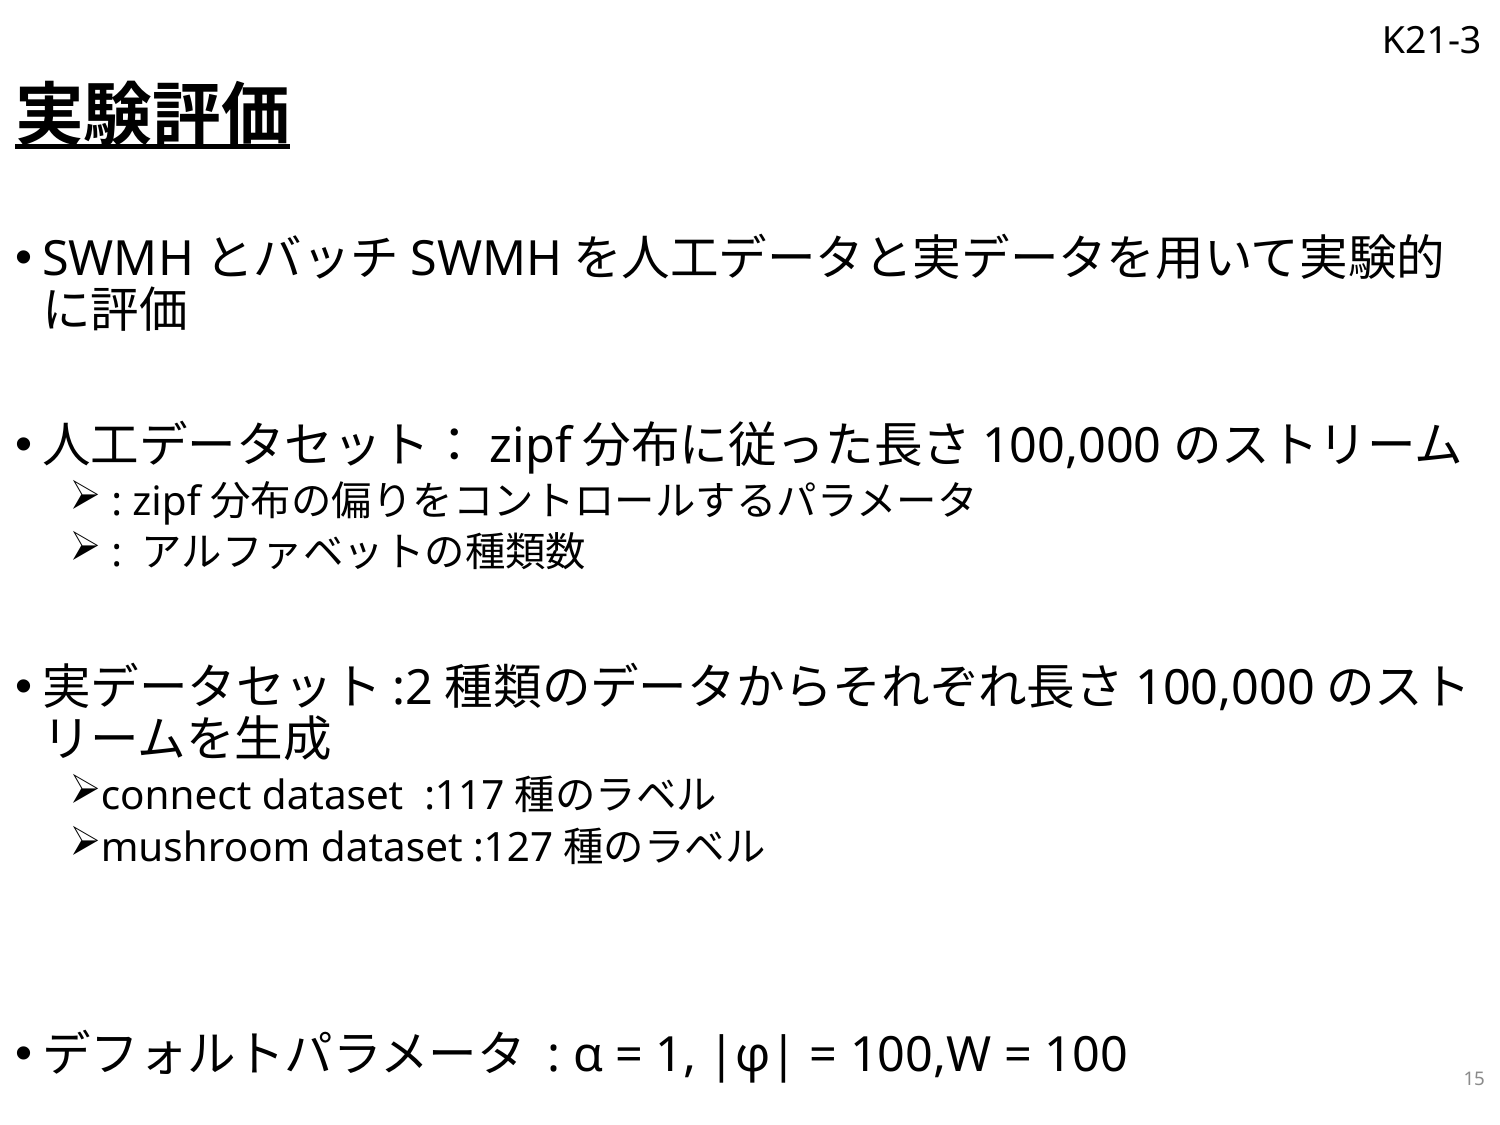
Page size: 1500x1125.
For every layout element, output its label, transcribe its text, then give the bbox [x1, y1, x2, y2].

title 実験評価 [0, 8, 1500, 226]
slide_number 15 [1162, 1049, 1500, 1110]
